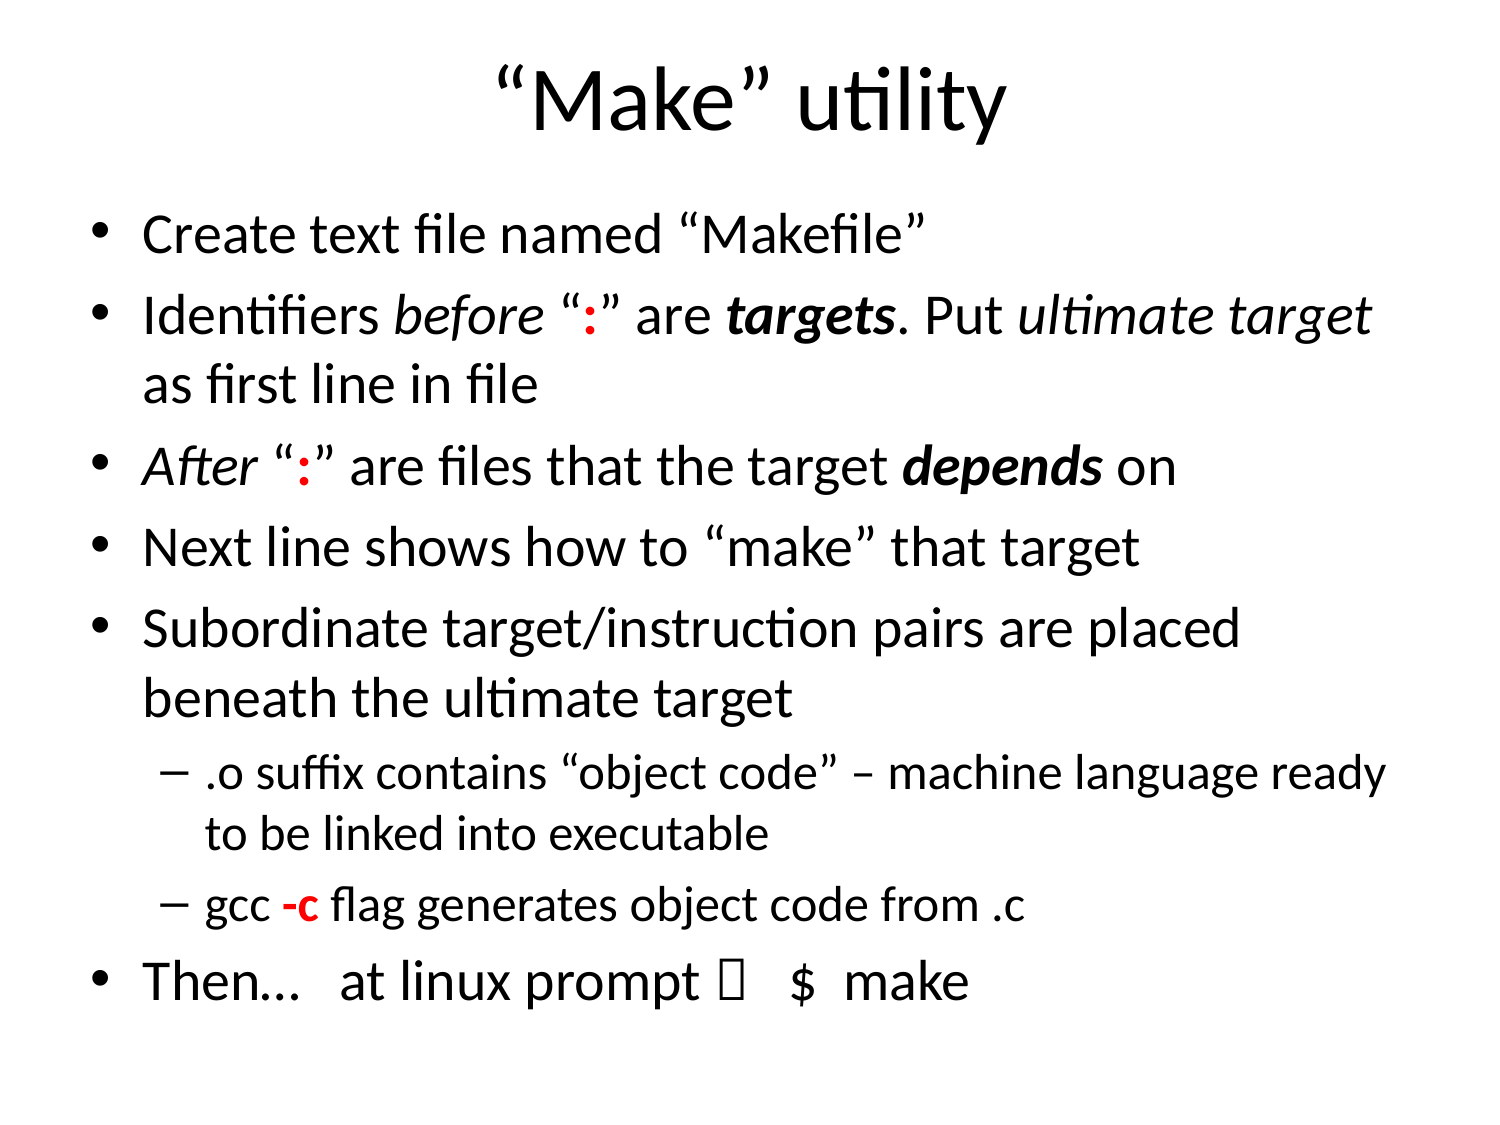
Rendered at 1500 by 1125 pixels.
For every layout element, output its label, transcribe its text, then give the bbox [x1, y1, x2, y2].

list Create text file named “Makefile” Identifiers before “:” are targets. Put ultimate target as first line in file After “:” are files that the target depends on Next line shows how to “make” that target Subordinate target/instruction pairs are placed beneath the ultimate target .o suffix contains “object code” – machine language ready to be linked into executable gcc -c flag generates object code from .c Then… at linux prompt  $ make [75, 187, 1425, 1025]
title “Make” utility [75, 24, 1425, 163]
